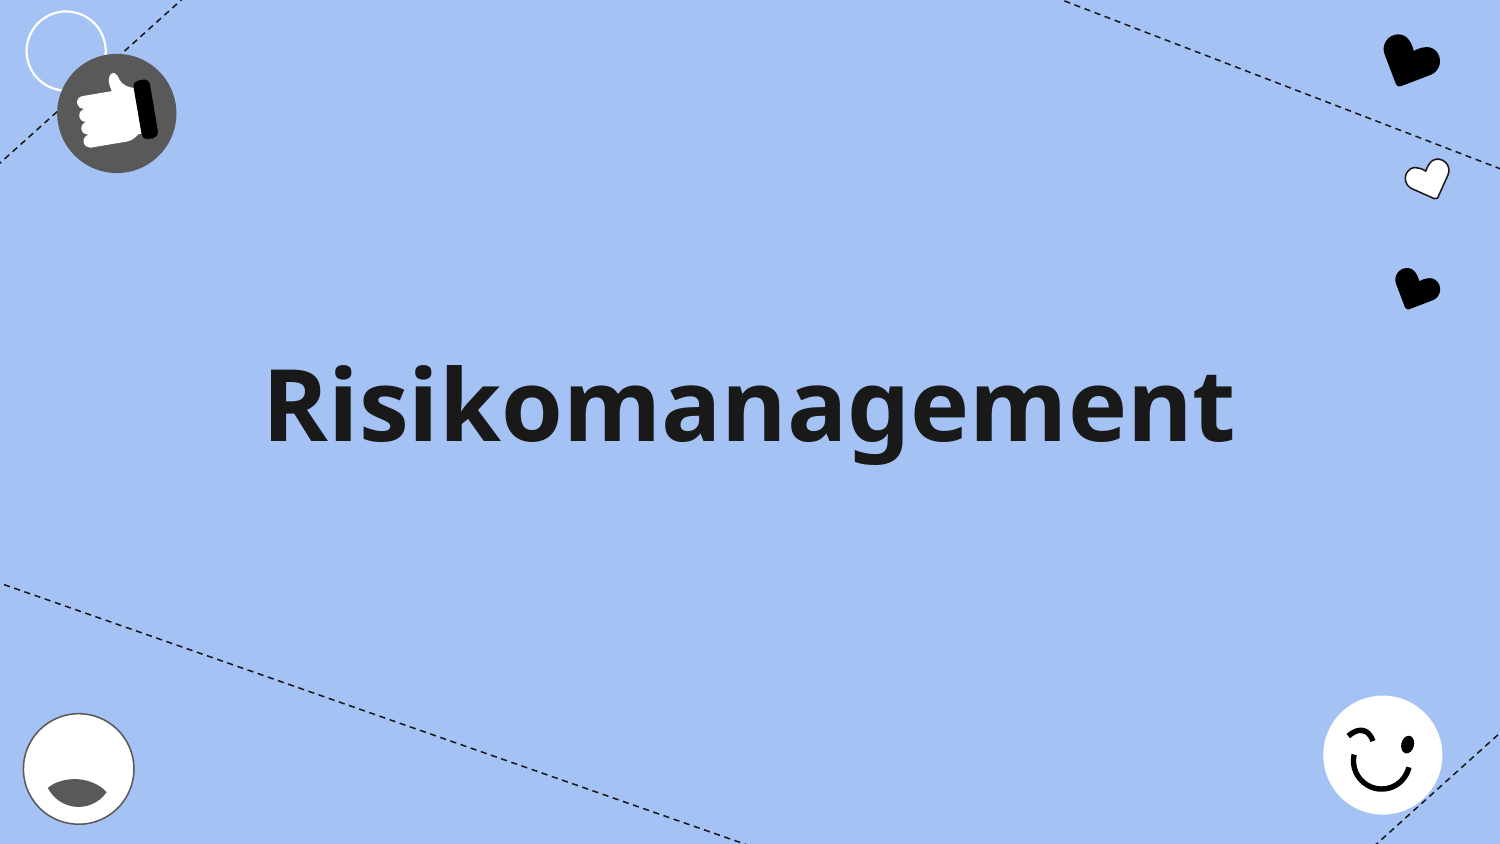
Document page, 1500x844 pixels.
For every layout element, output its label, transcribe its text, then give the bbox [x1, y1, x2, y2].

picture [116, 542, 348, 756]
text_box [52, 53, 181, 174]
text_box Risikomanagement [196, 326, 1304, 623]
